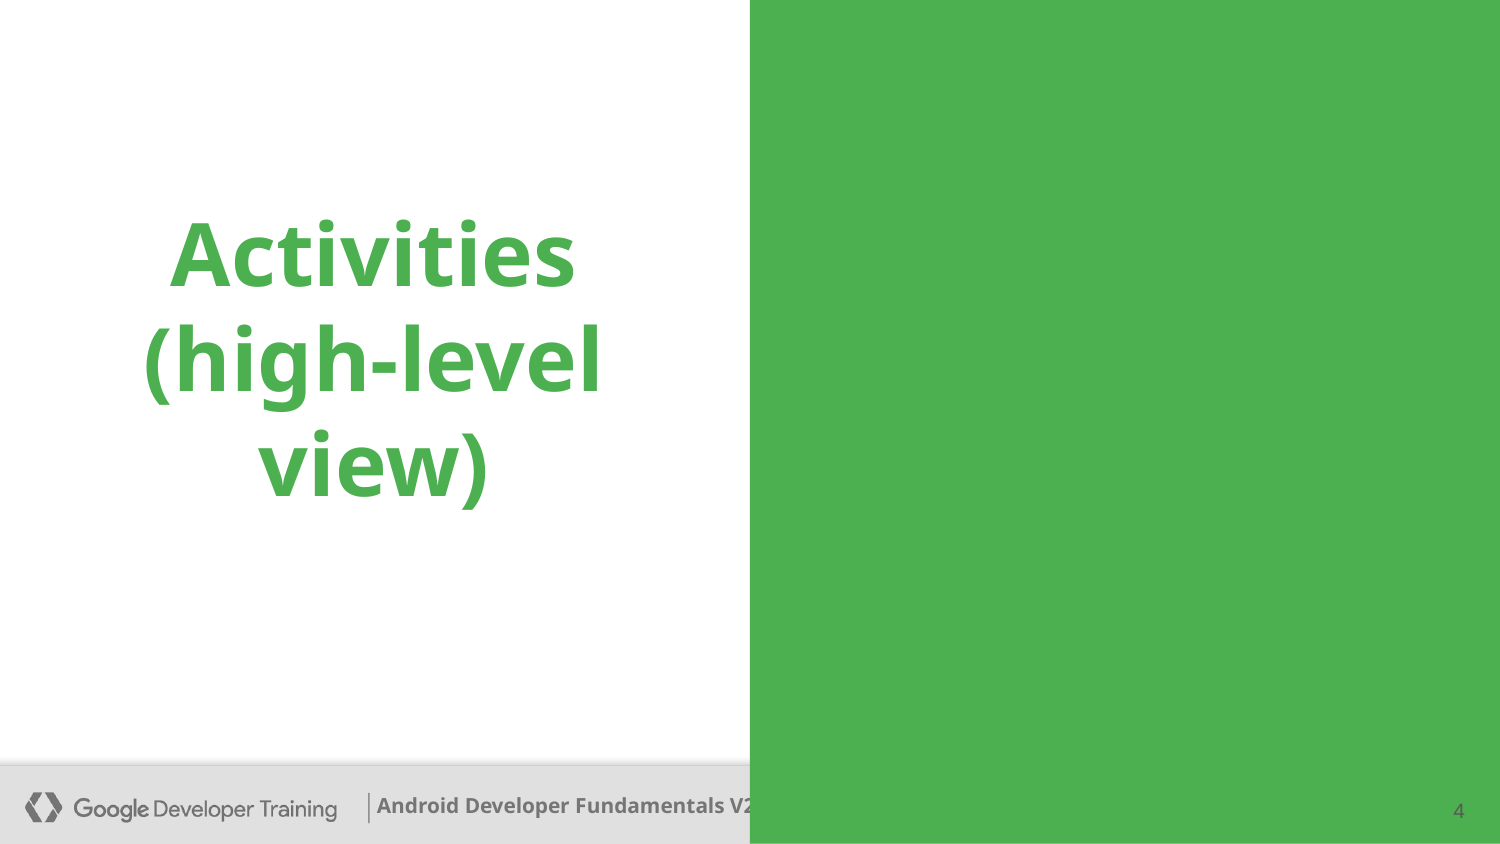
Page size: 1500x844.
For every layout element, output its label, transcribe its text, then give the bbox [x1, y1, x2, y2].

slide_number 4 [1389, 777, 1480, 842]
picture [0, 0, 749, 844]
title Activities (high-level view) [22, 137, 726, 530]
